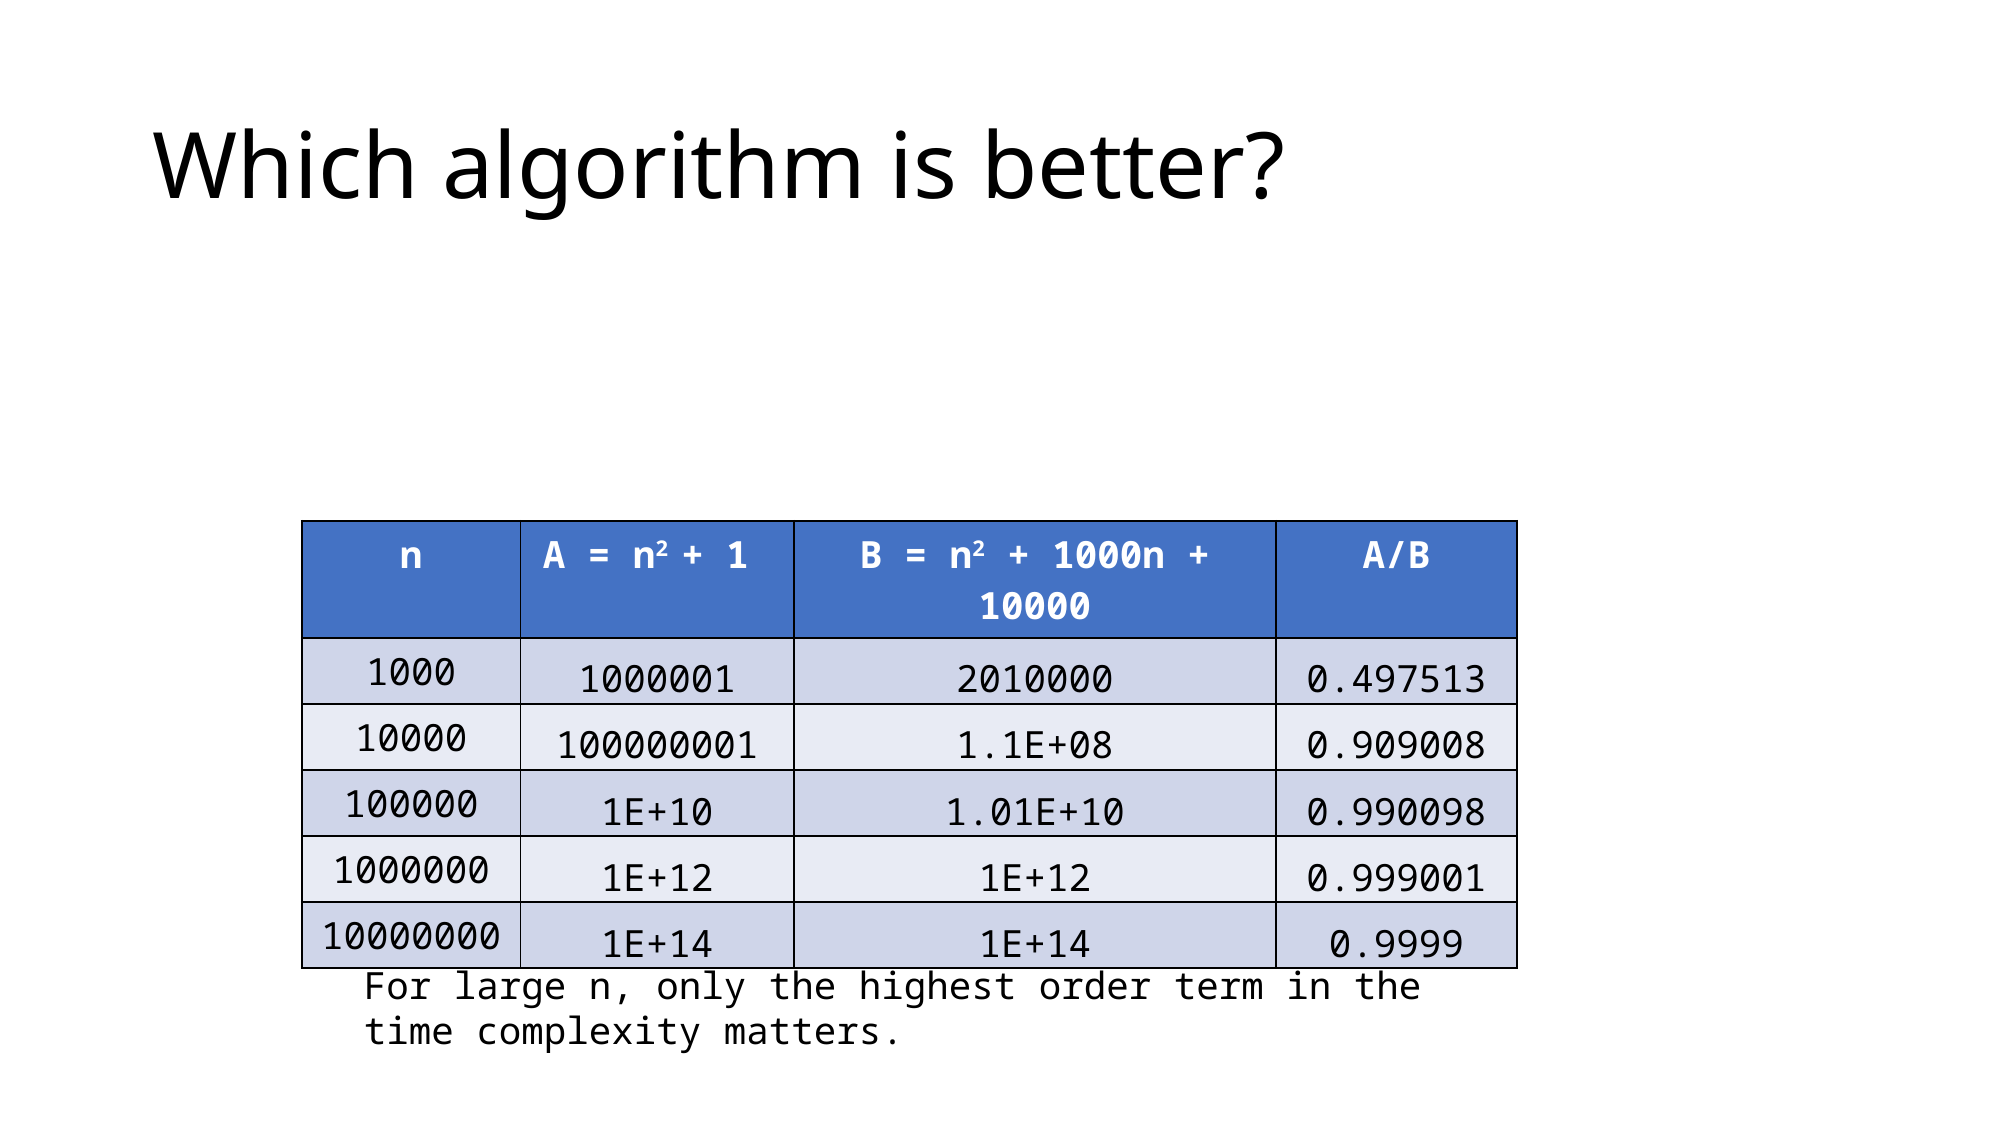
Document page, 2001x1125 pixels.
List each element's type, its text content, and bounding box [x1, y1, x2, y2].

table_cell 1E+14 [521, 903, 793, 955]
table_cell 100000 [303, 771, 520, 835]
table_cell 1E+12 [521, 837, 793, 901]
table_cell 1.1E+08 [795, 705, 1275, 769]
table_cell 100000001 [521, 705, 793, 769]
table_cell 0.990098 [1277, 771, 1516, 835]
table_cell 1E+14 [795, 903, 1275, 955]
table_cell 0.909008 [1277, 705, 1516, 769]
table_header A/B [1277, 522, 1516, 637]
table_cell 2010000 [795, 639, 1275, 703]
table_cell 0.497513 [1277, 639, 1516, 703]
table_cell 1E+12 [795, 837, 1275, 901]
table_cell 1000001 [521, 639, 793, 703]
table_cell 0.999001 [1277, 837, 1516, 901]
table_header B = n2 + 1000n + 10000 [795, 522, 1275, 637]
table_header A = n2 + 1 [521, 522, 793, 637]
text_box For large n, only the highest order term in the time complexity matters. [348, 955, 1530, 1060]
table_cell 10000000 [303, 903, 520, 967]
table_cell 1000 [303, 639, 520, 703]
table_cell 0.9999 [1277, 903, 1516, 955]
table_cell 1.01E+10 [795, 771, 1275, 835]
title Which algorithm is better? [137, 59, 1863, 278]
table_header n [303, 522, 520, 637]
table_cell 1000000 [303, 837, 520, 901]
table_cell 10000 [303, 705, 520, 769]
table_cell 1E+10 [521, 771, 793, 835]
